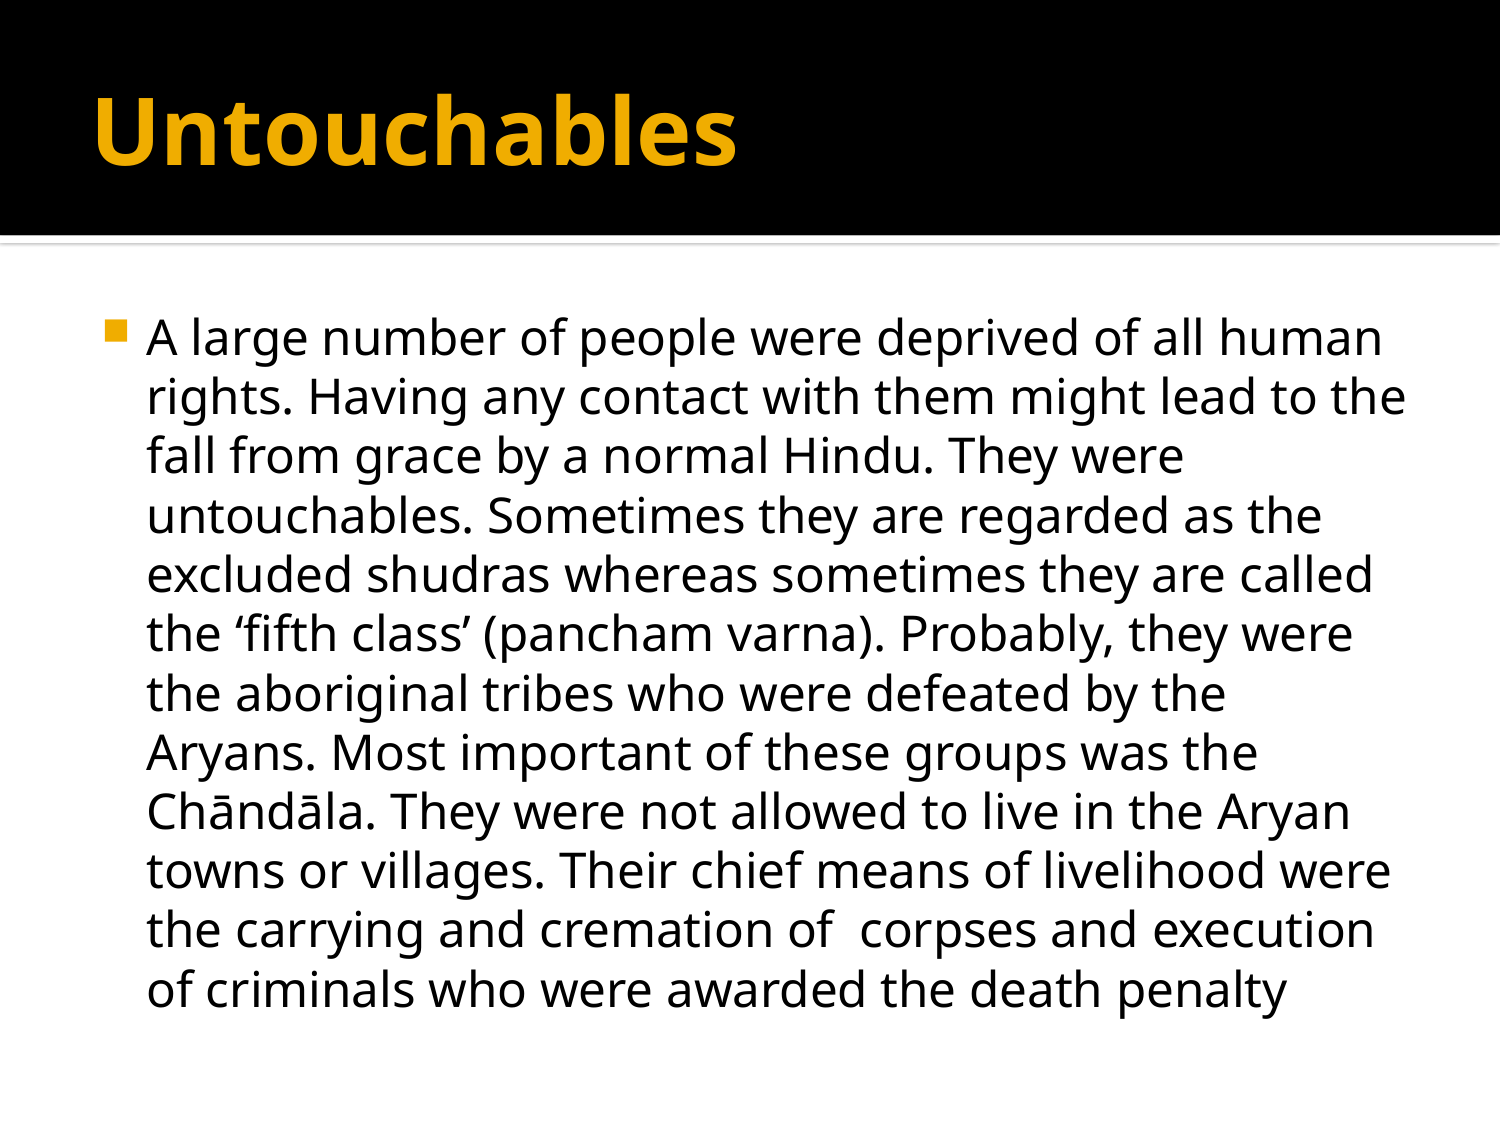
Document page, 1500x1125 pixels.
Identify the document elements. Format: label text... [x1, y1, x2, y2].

list A large number of people were deprived of all human rights. Having any contact with them might lead to the fall from grace by a normal Hindu. They were untouchables. Sometimes they are regarded as the excluded shudras whereas sometimes they are called the ‘fifth class’ (pancham varna). Probably, they were the aboriginal tribes who were defeated by the Aryans. Most important of these groups was the Chāndāla. They were not allowed to live in the Aryan towns or villages. Their chief means of livelihood were the carrying and cremation of corpses and execution of criminals who were awarded the death penalty [75, 291, 1425, 1050]
title Untouchables [75, 25, 1425, 231]
